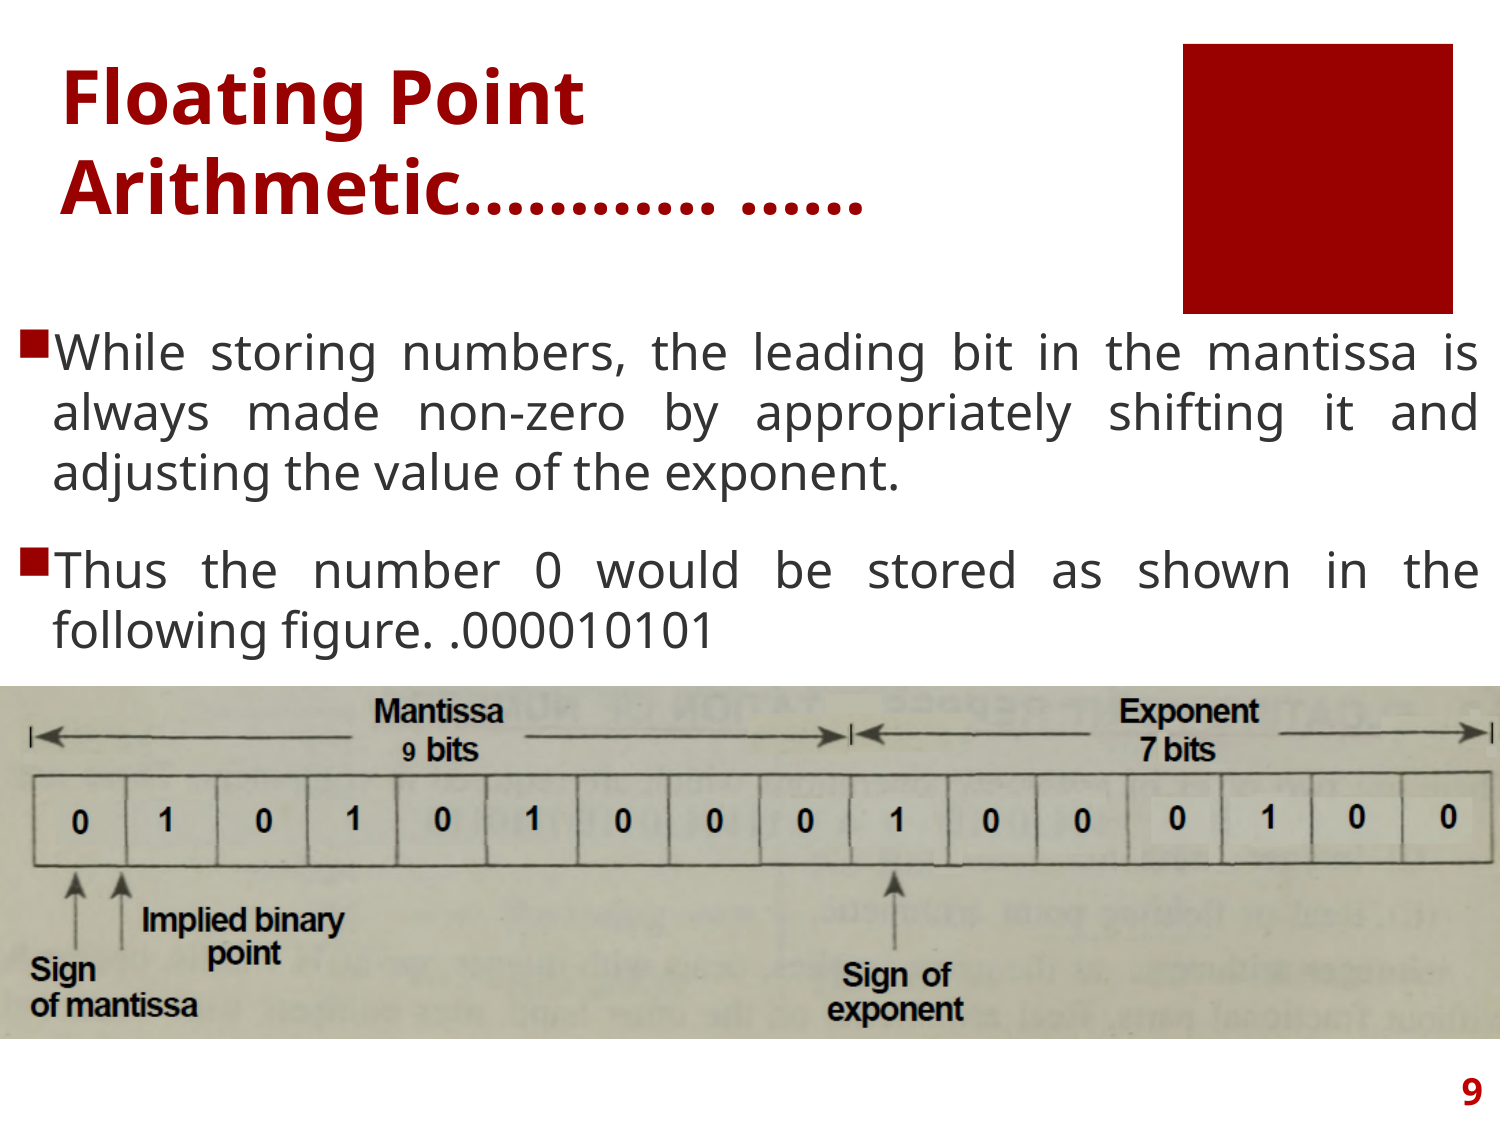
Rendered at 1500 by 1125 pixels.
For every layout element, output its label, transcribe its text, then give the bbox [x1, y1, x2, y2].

text_box 9 [1448, 1063, 1497, 1124]
picture [0, 686, 1500, 1039]
list While storing numbers, the leading bit in the mantissa is always made non-zero by appropriately shifting it and adjusting the value of the exponent. Thus the number 0 would be stored as shown in the following figure. .000010101 [0, 313, 1497, 665]
title Floating Point Arithmetic………... …… [45, 49, 1179, 237]
